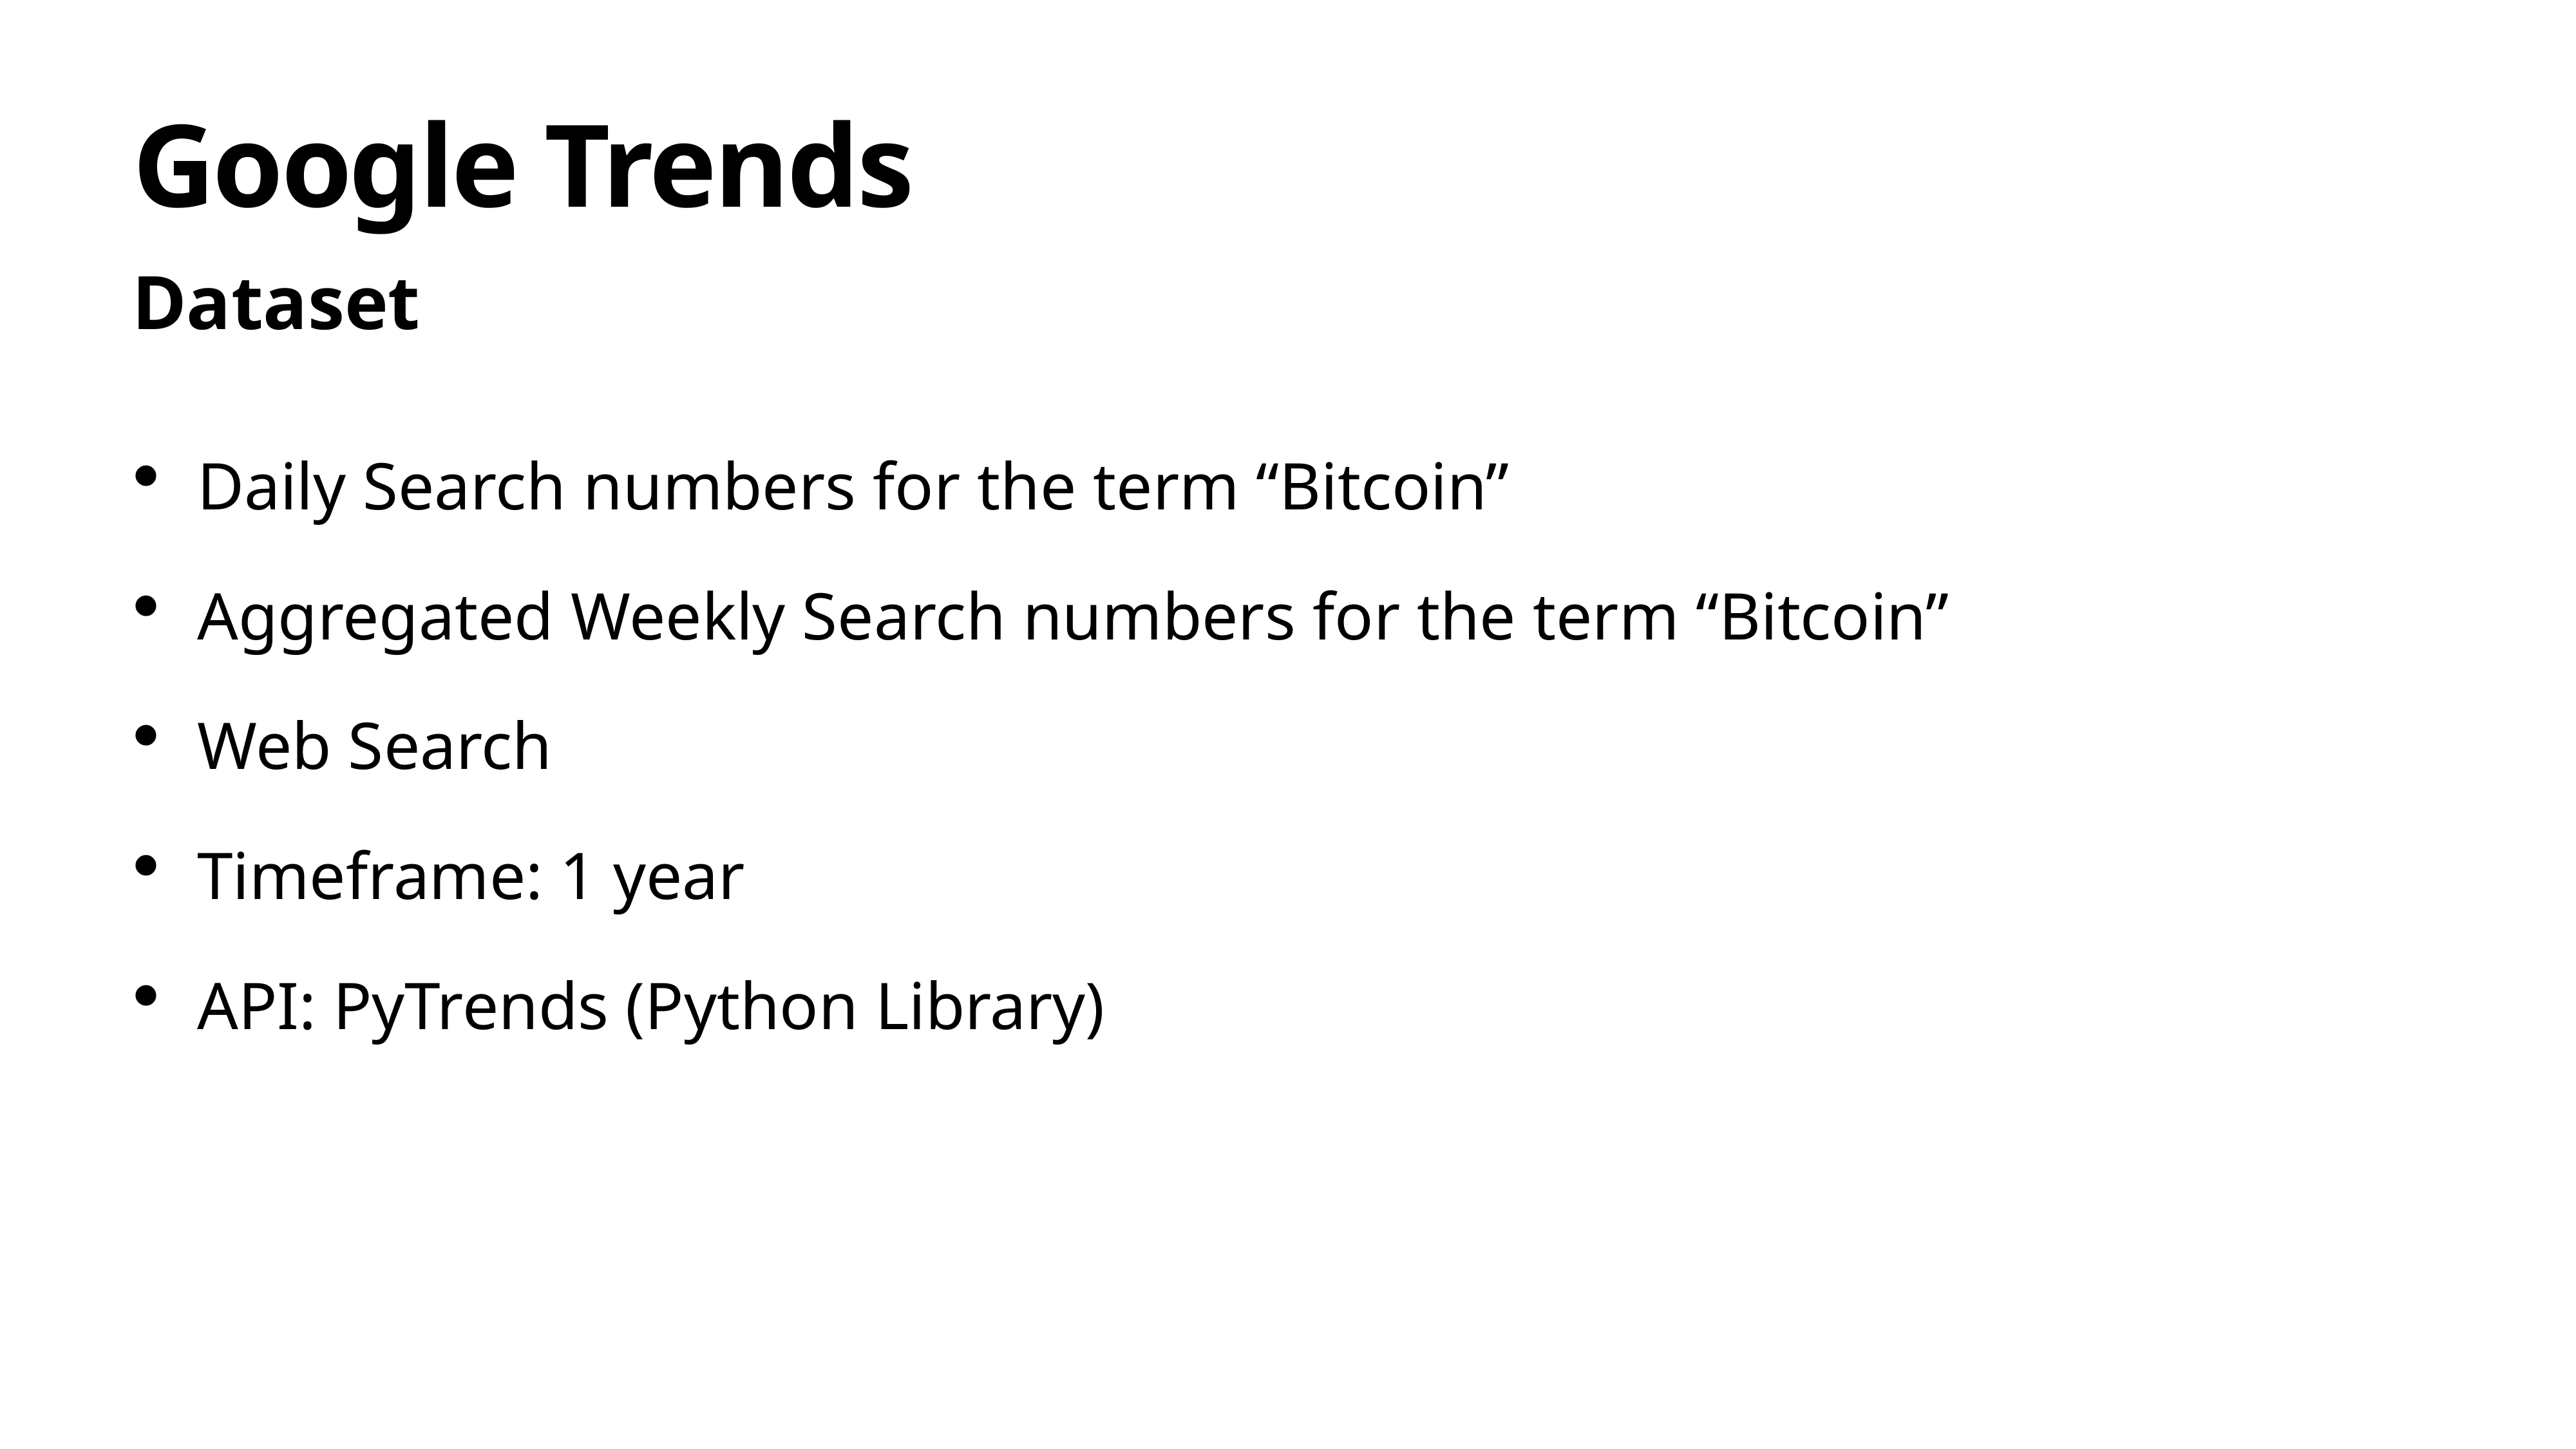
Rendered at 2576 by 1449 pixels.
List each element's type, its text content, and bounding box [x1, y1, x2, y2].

title Google Trends [127, 113, 2449, 250]
list Daily Search numbers for the term “Bitcoin” Aggregated Weekly Search numbers for the term “Bitcoin” Web Search Timeframe: 1 year API: PyTrends (Python Library) [127, 448, 2449, 1321]
list Dataset [127, 250, 2449, 350]
